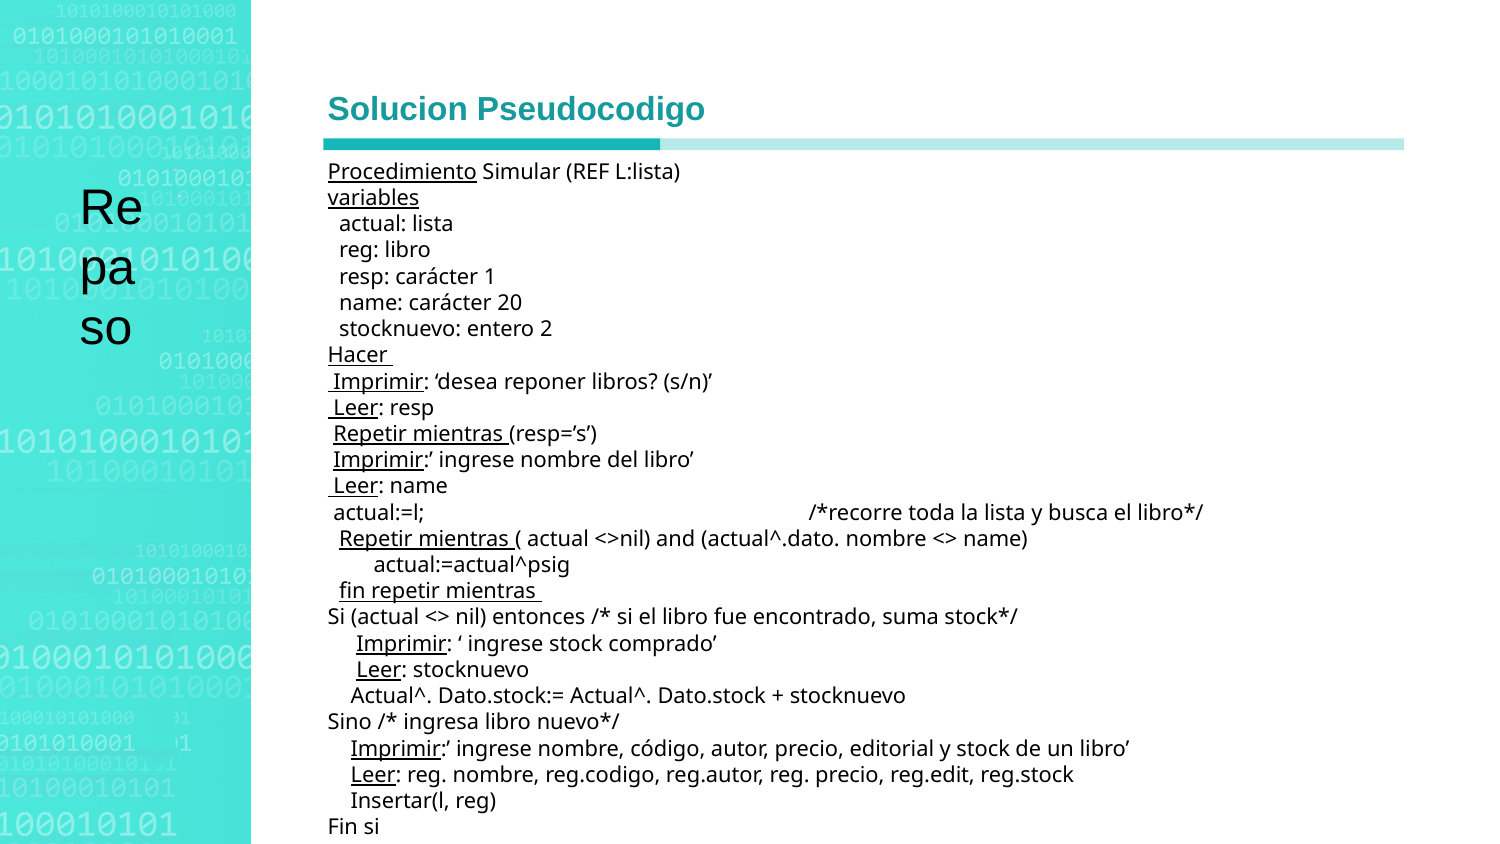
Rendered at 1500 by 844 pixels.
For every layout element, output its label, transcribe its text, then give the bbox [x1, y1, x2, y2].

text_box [312, 79, 1424, 844]
text_box Repaso [64, 166, 161, 362]
picture [0, 0, 1500, 844]
